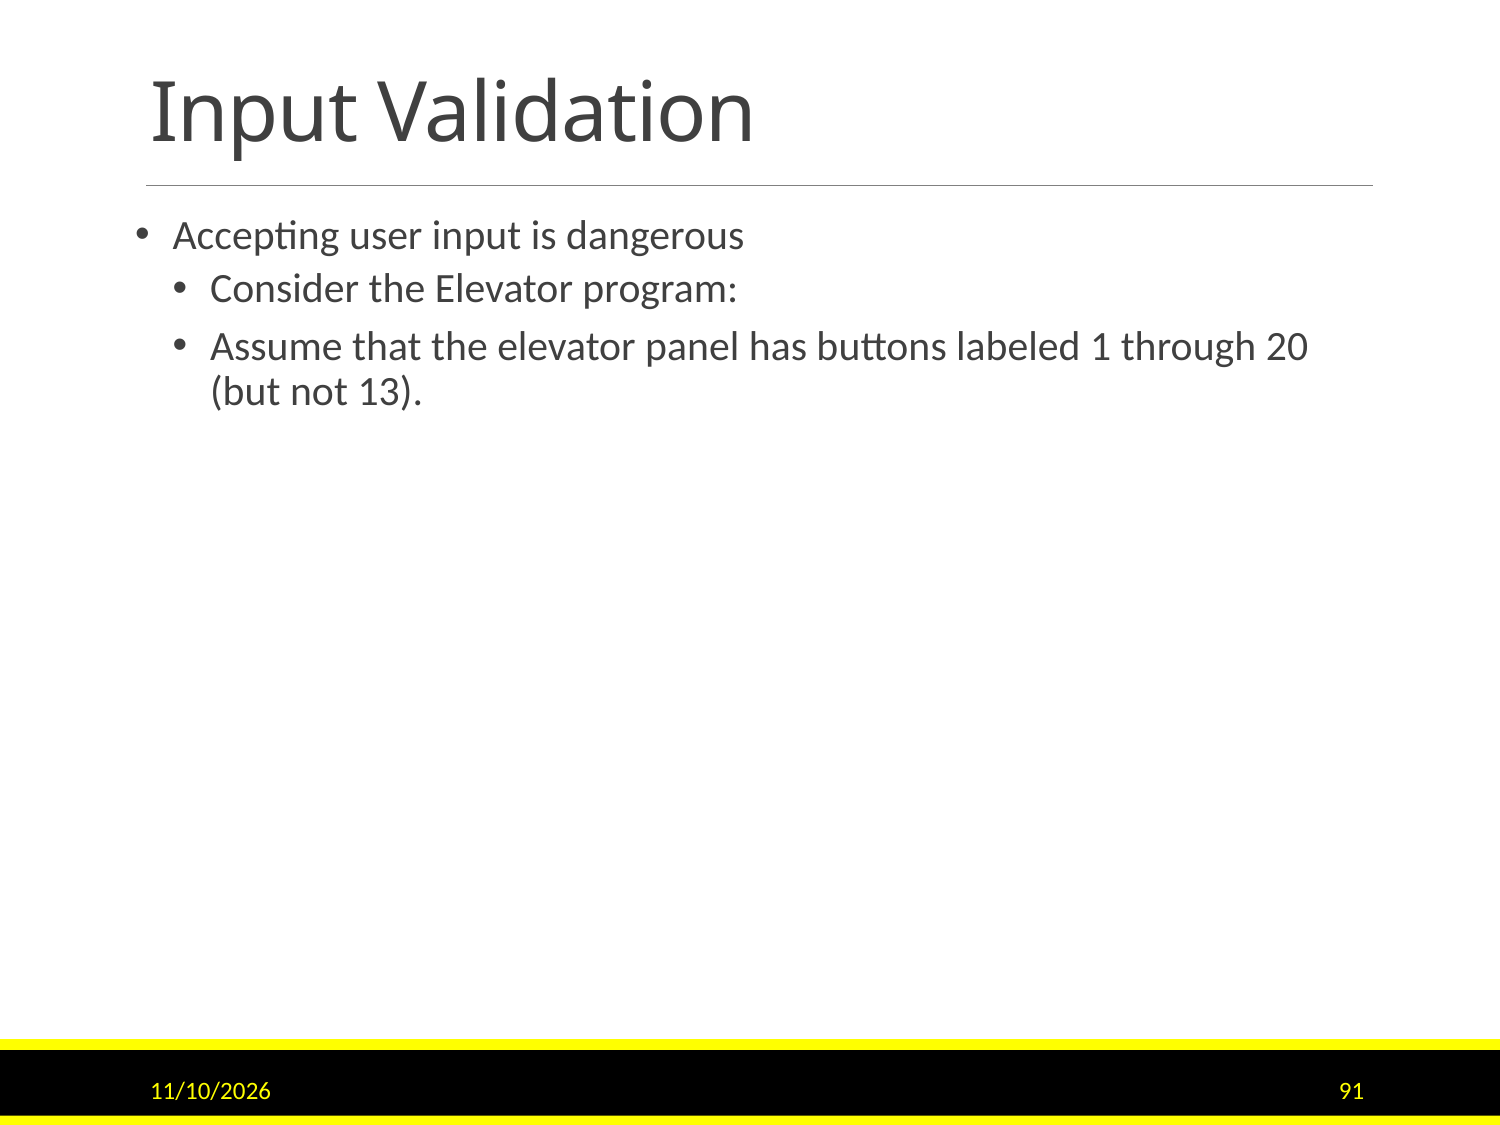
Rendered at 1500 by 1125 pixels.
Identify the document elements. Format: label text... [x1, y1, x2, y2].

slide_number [135, 1059, 440, 1120]
slide_number 91 [1218, 1059, 1380, 1120]
list Accepting user input is dangerous Consider the Elevator program: Assume that the elevator panel has buttons labeled 1 through 20 (but not 13). [135, 205, 1373, 963]
title Input Validation [135, 47, 1373, 167]
